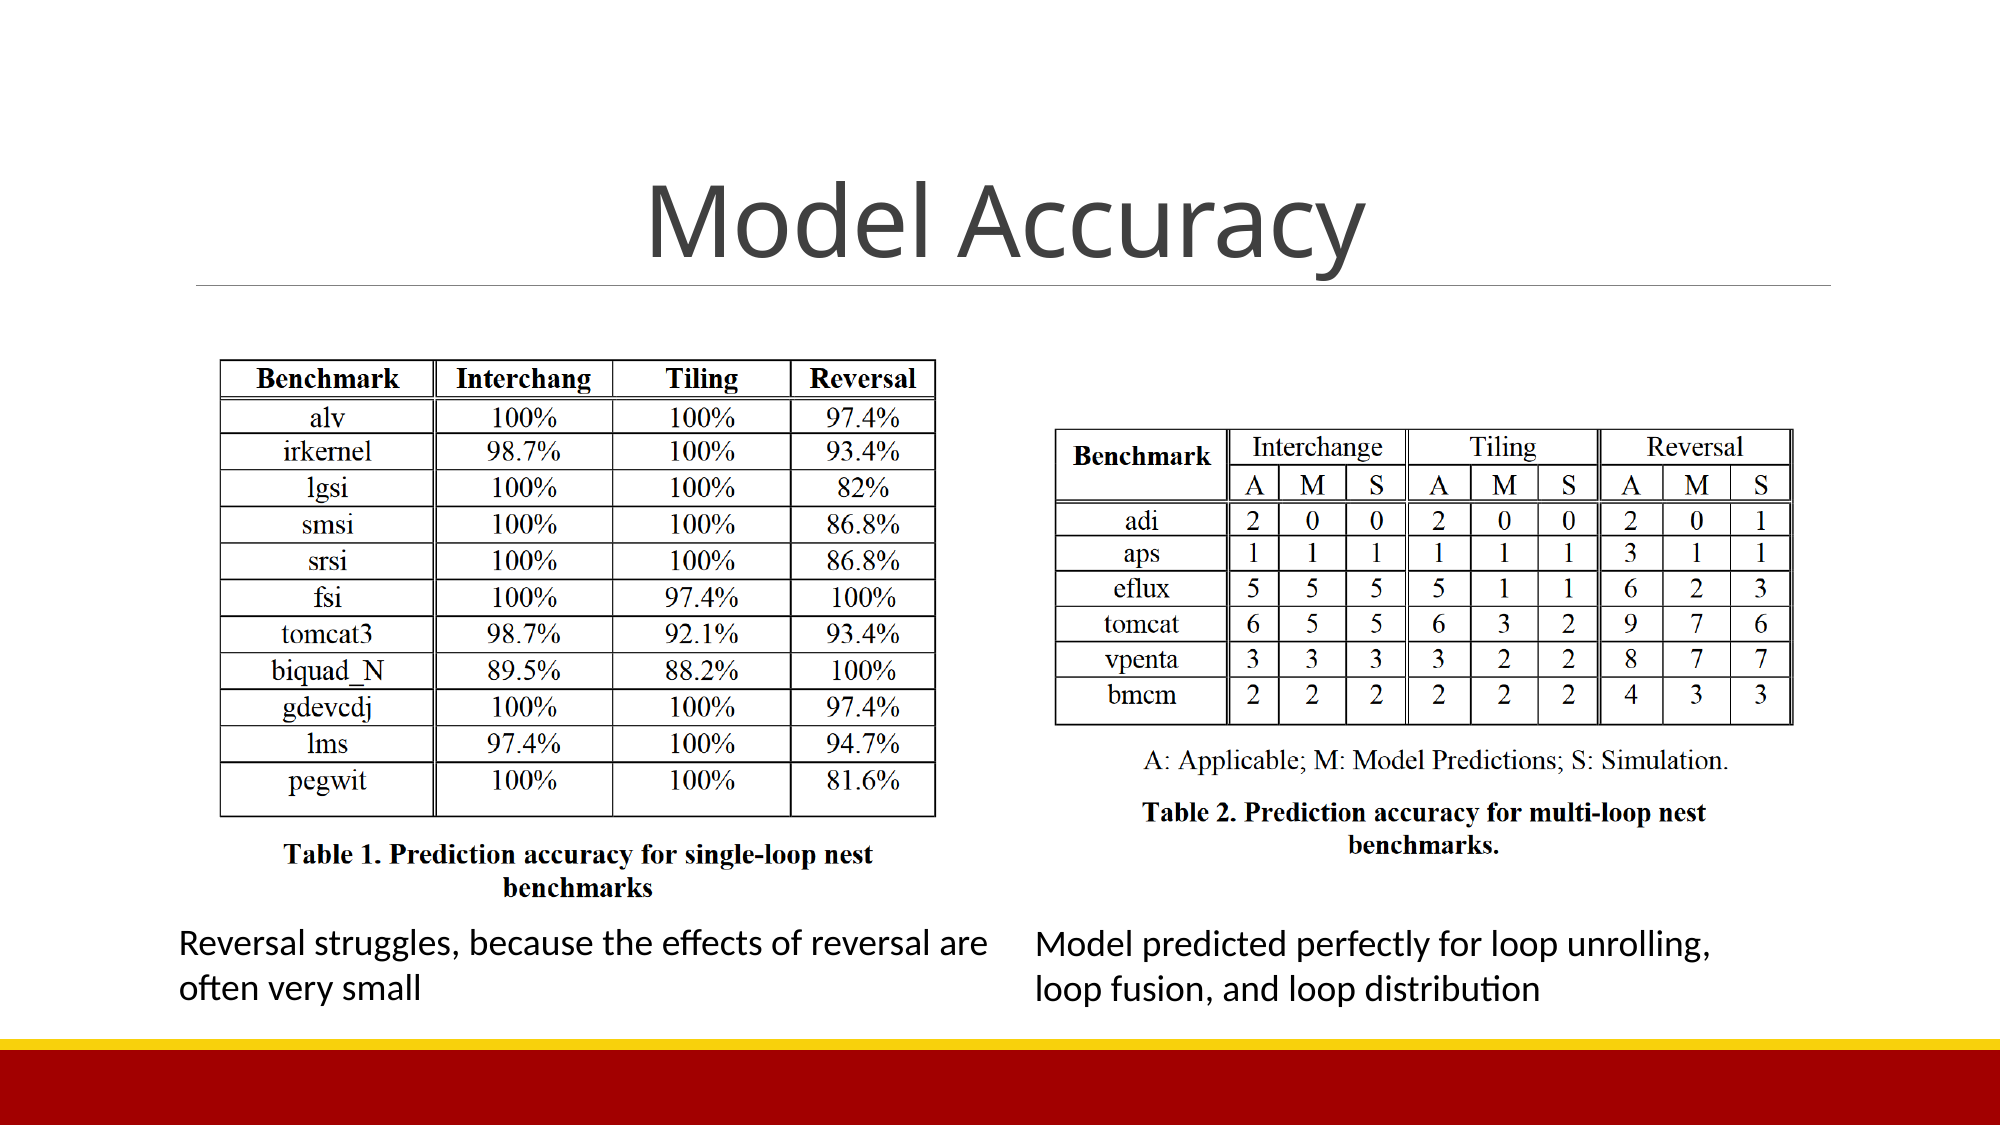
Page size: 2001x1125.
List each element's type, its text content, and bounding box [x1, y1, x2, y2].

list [179, 341, 991, 924]
text_box Reversal struggles, because the effects of reversal are often very small [164, 910, 1021, 1016]
text_box Model predicted perfectly for loop unrolling, loop fusion, and loop distribution [1020, 911, 1766, 1017]
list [1019, 401, 1831, 864]
title Model Accuracy [180, 47, 1830, 285]
